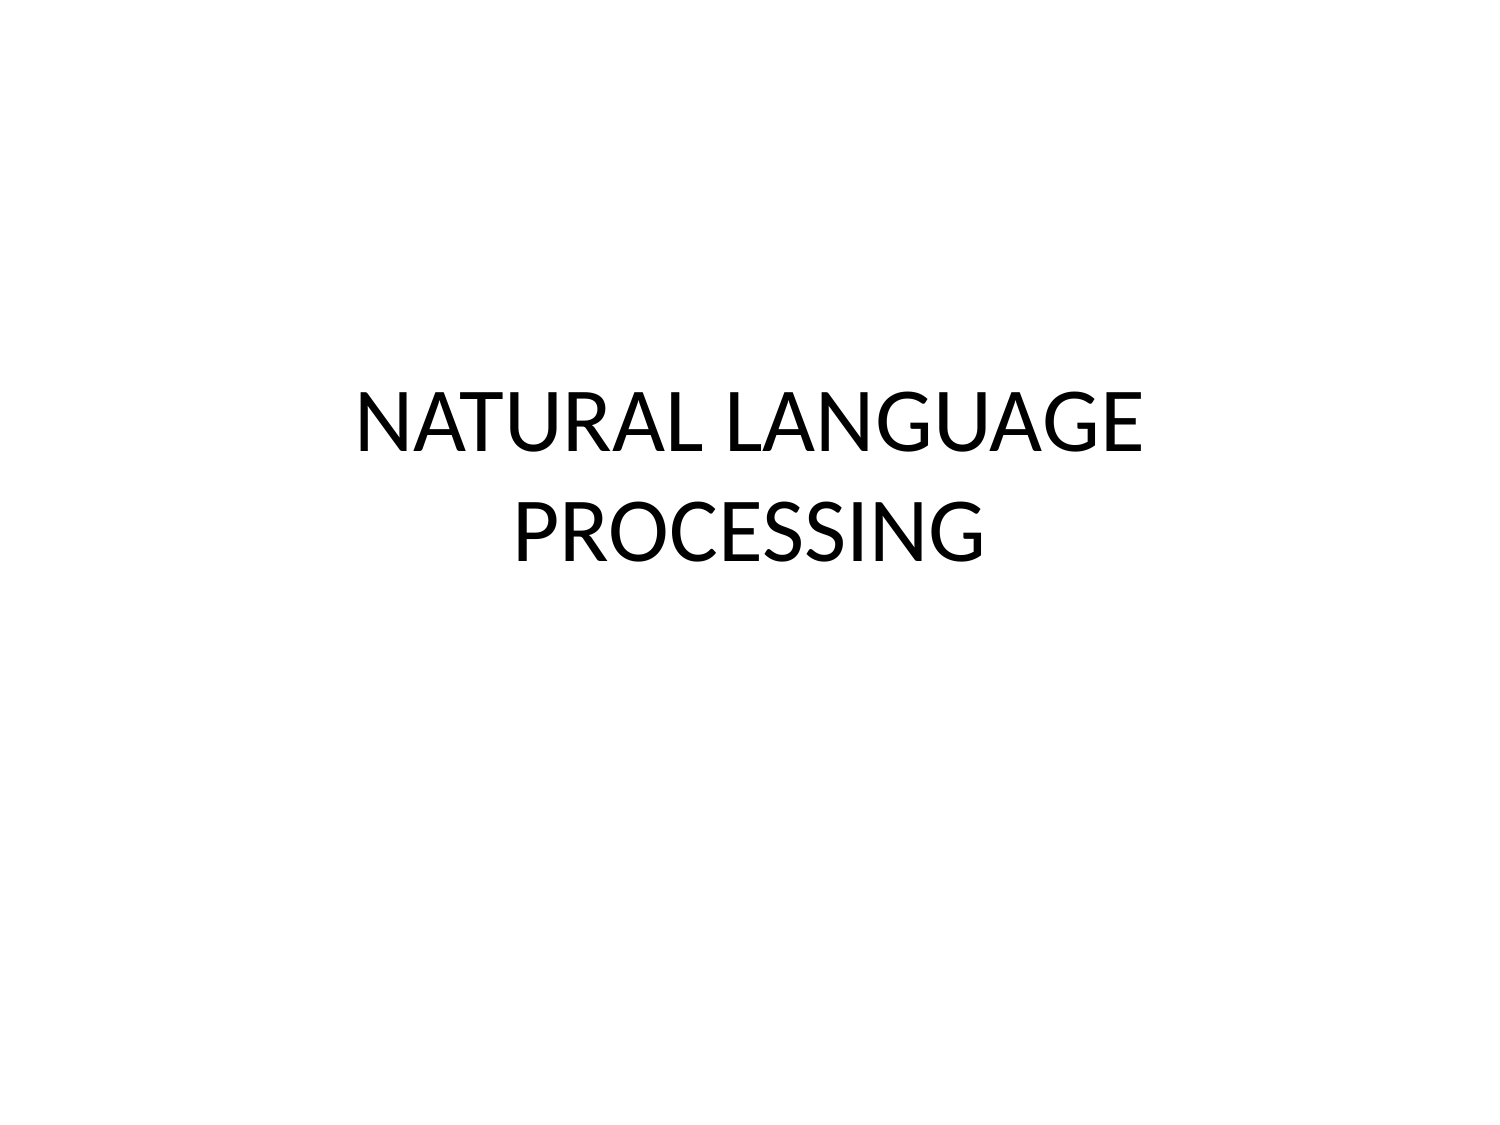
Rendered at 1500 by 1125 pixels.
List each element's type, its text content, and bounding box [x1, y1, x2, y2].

title NATURAL LANGUAGE PROCESSING [112, 349, 1388, 591]
